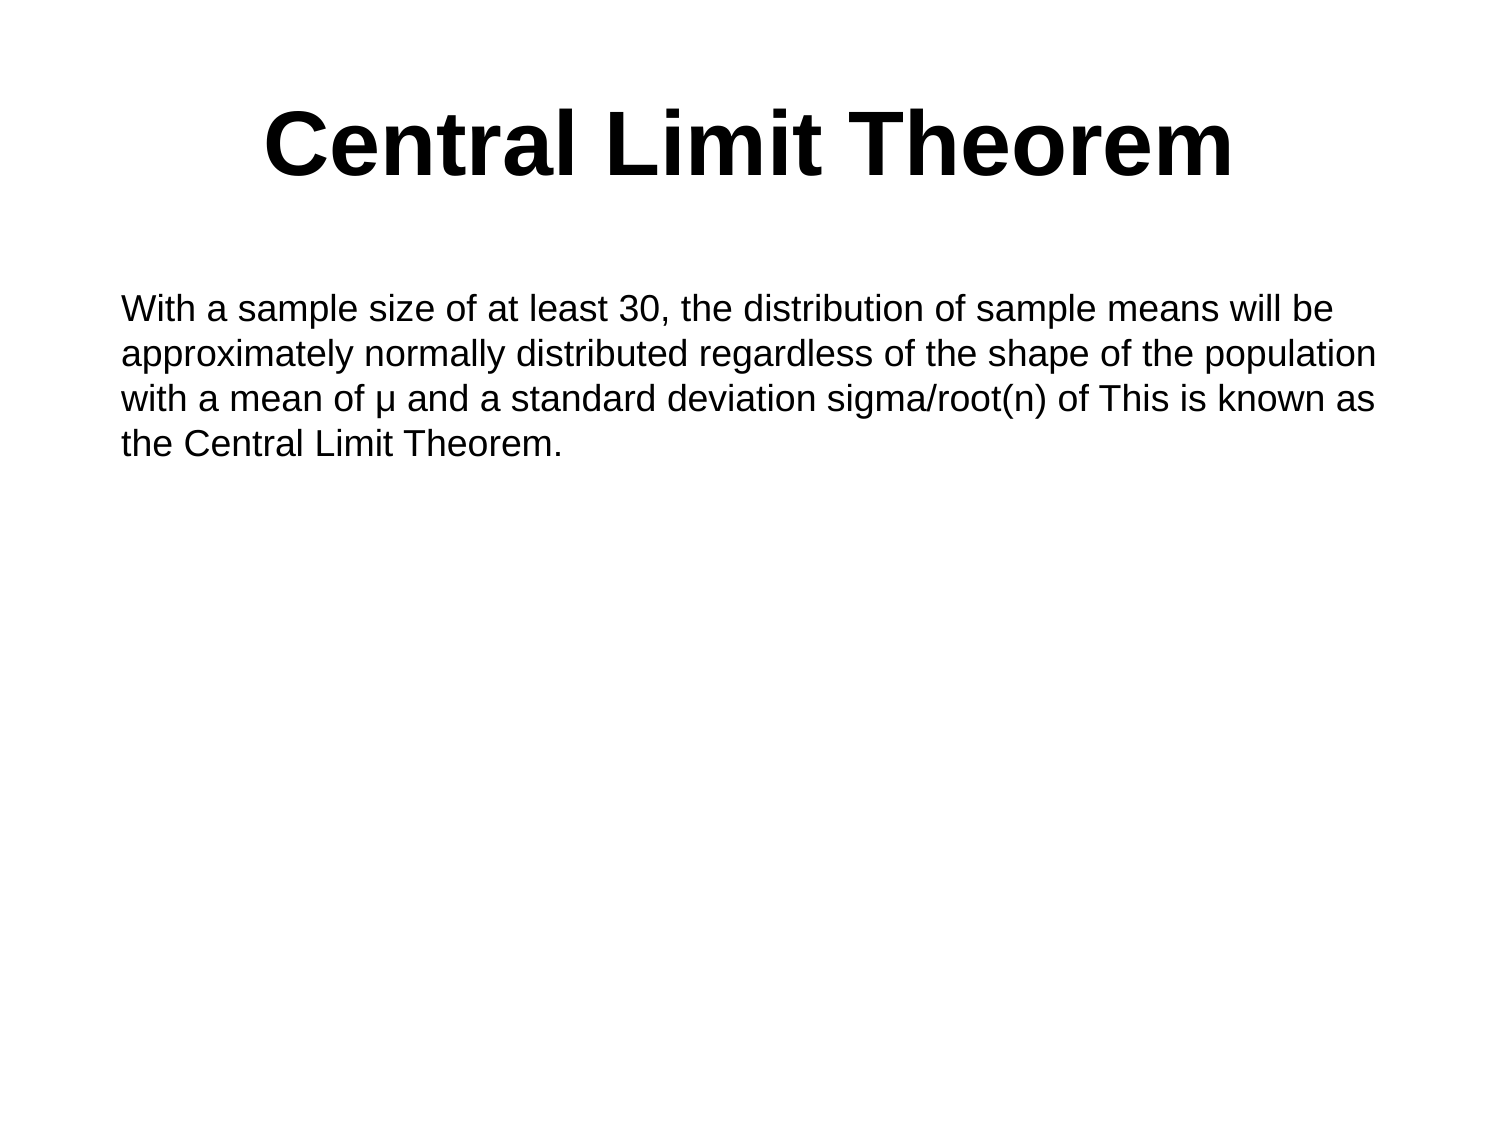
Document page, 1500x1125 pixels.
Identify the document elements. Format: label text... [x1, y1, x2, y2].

title Central Limit Theorem [75, 45, 1425, 233]
list With a sample size of at least 30, the distribution of sample means will be approximately normally distributed regardless of the shape of the population with a mean of μ and a standard deviation sigma/root(n) of This is known as the Central Limit Theorem. [106, 47, 1394, 700]
